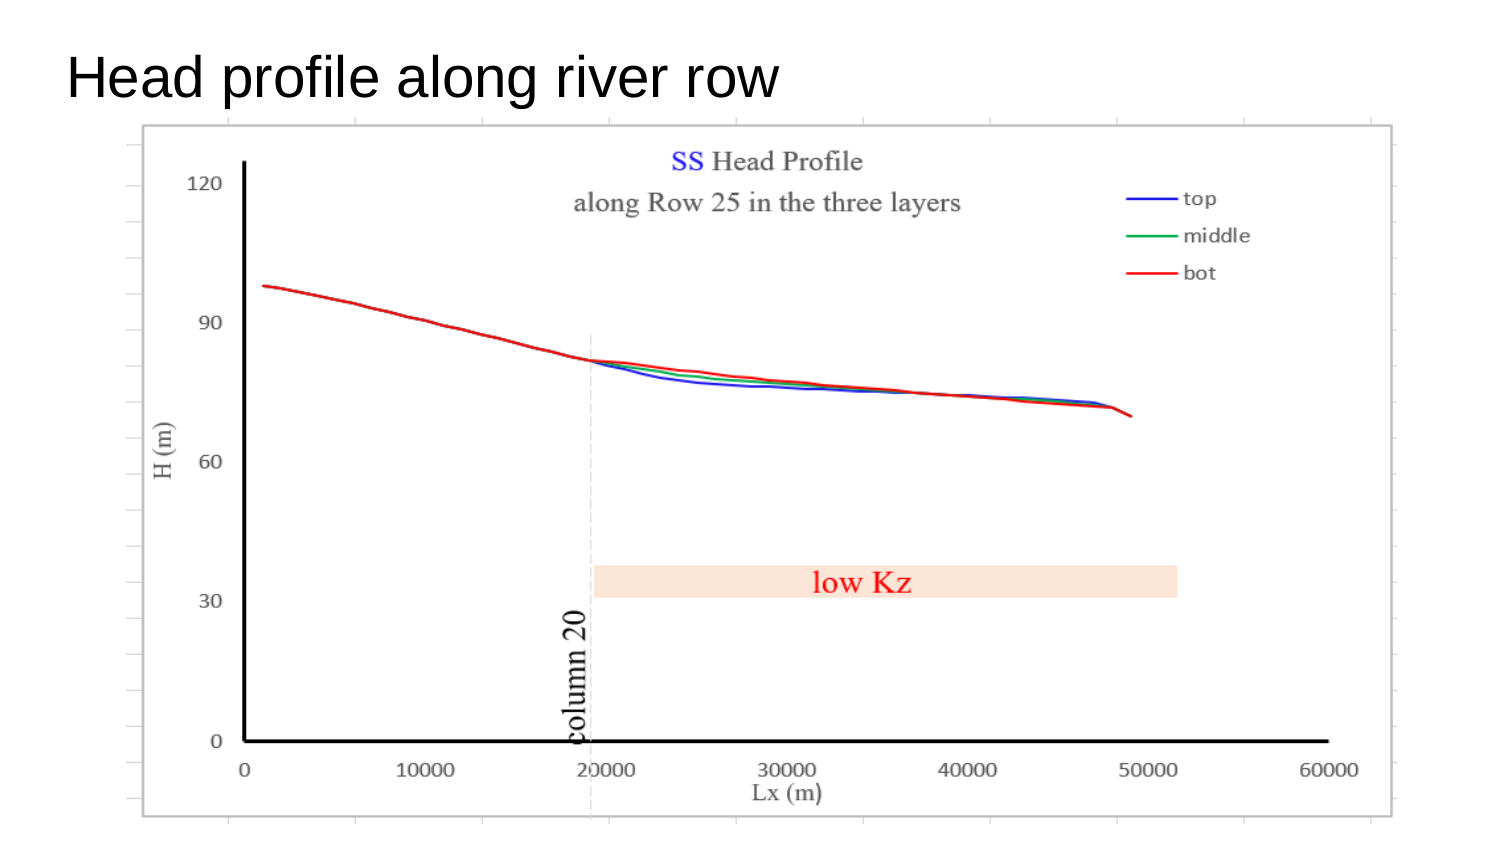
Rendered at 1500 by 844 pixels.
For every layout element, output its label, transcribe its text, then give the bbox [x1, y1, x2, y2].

title Head profile along river row [51, 23, 1449, 118]
picture [125, 117, 1398, 824]
